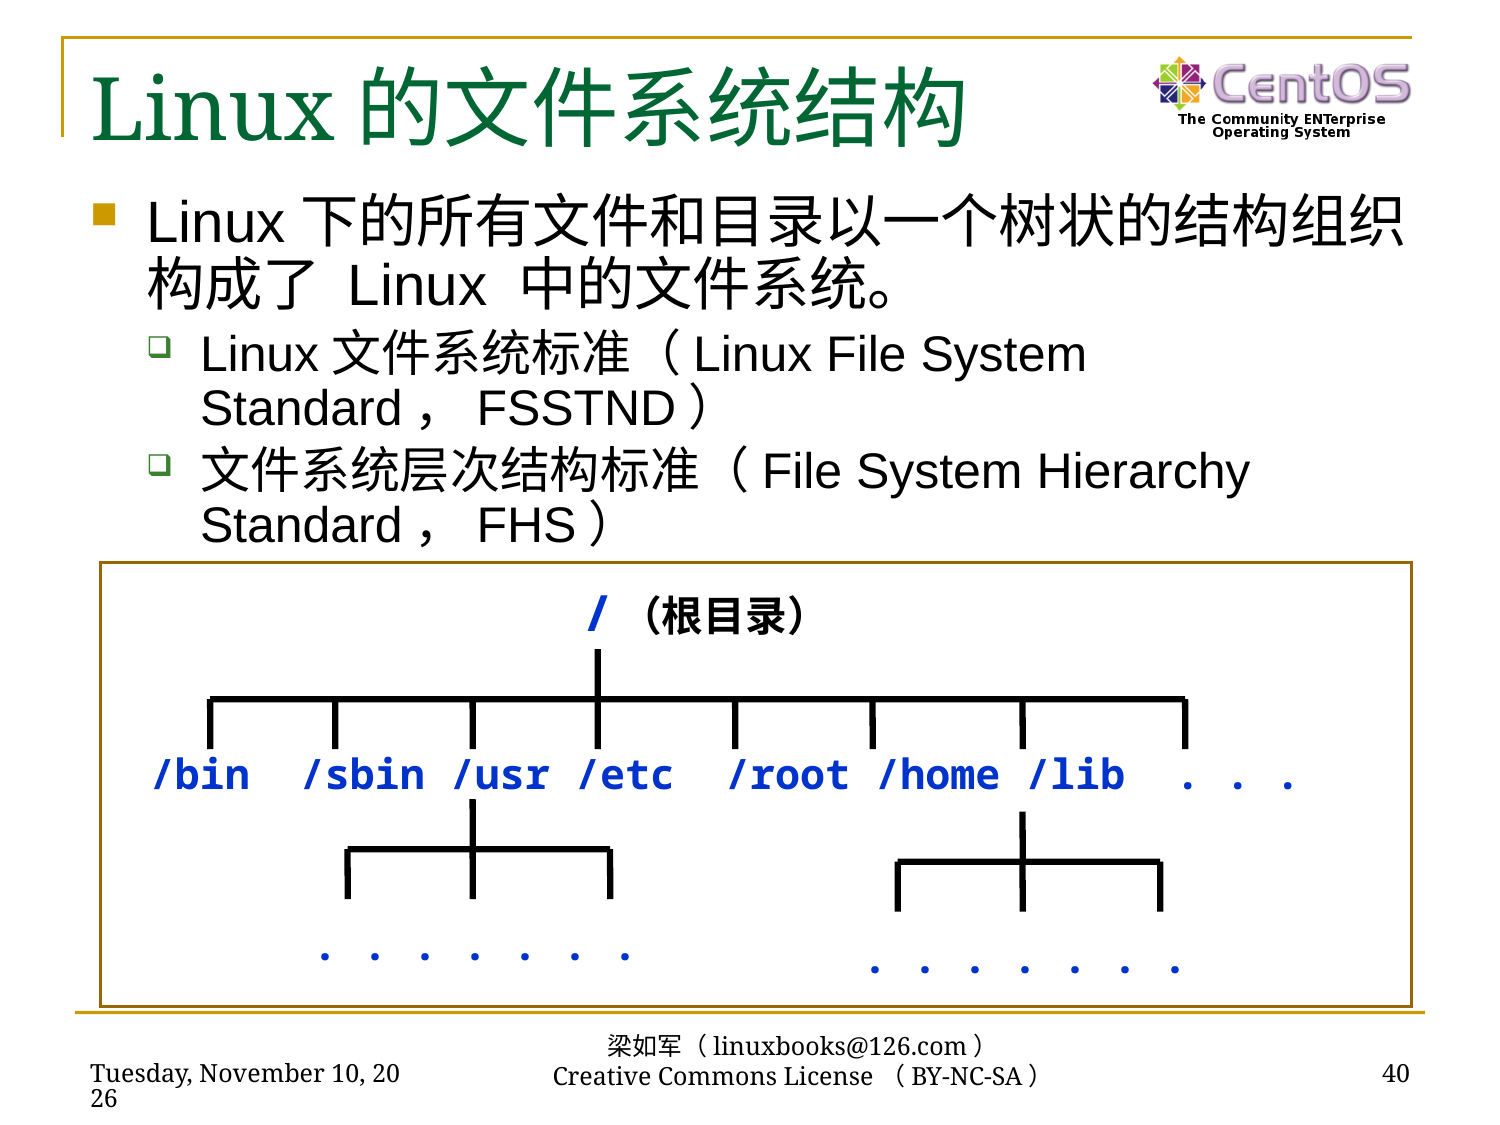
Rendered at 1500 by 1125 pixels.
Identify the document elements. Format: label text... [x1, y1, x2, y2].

footer 梁如军（linuxbooks@126.com） Creative Commons License（BY-NC-SA） [359, 1022, 1247, 1099]
list Linux下的所有文件和目录以一个树状的结构组织构成了 Linux 中的文件系统。 Linux文件系统标准（Linux File System Standard，FSSTND） 文件系统层次结构标准（File System Hierarchy Standard，FHS） [74, 184, 1426, 1006]
slide_number 40 [1074, 1023, 1426, 1100]
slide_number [74, 1023, 426, 1100]
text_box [100, 562, 1423, 1007]
title Linux的文件系统结构 [74, 45, 1426, 184]
